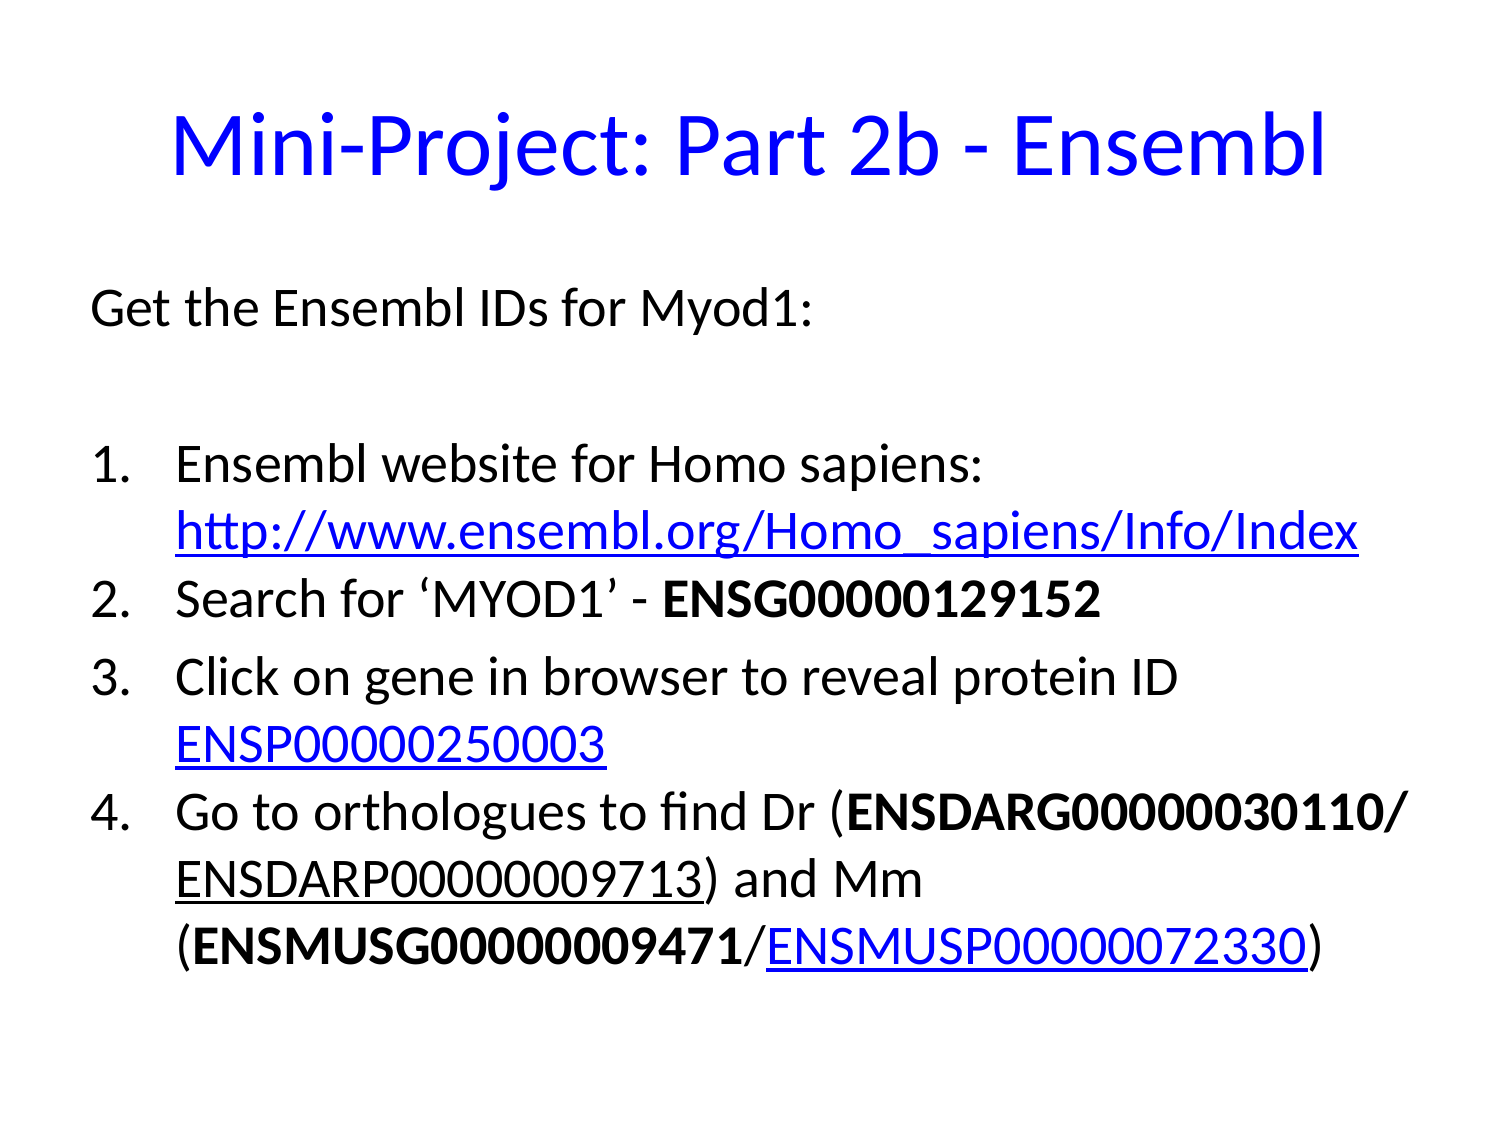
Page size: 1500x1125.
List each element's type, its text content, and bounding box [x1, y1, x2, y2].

list Get the Ensembl IDs for Myod1: Ensembl website for Homo sapiens: http://www.ensembl.org/Homo_sapiens/Info/Index Search for ‘MYOD1’ - ENSG00000129152 Click on gene in browser to reveal protein ID ENSP00000250003 Go to orthologues to find Dr (ENSDARG00000030110/ENSDARP00000009713) and Mm (ENSMUSG00000009471/ENSMUSP00000072330) [75, 262, 1425, 1005]
title Mini-Project: Part 2b - Ensembl [75, 45, 1425, 233]
